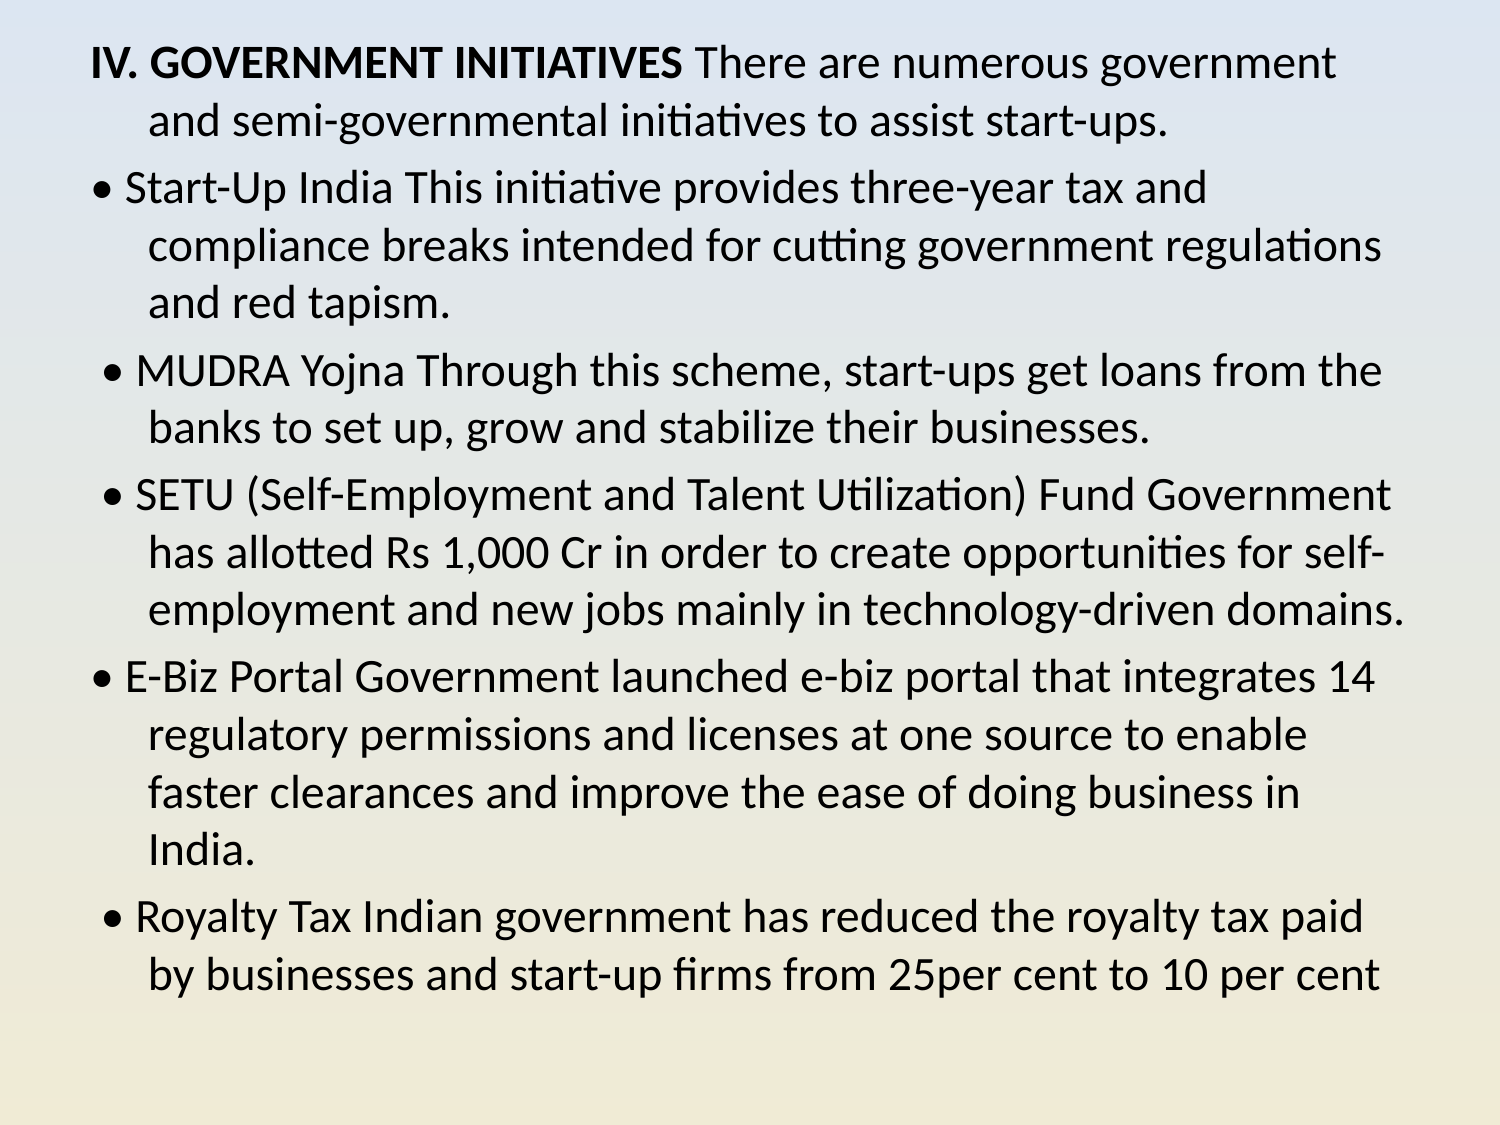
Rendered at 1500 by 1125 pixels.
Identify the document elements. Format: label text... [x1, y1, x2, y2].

list IV. GOVERNMENT INITIATIVES There are numerous government and semi-governmental initiatives to assist start-ups. • Start-Up India This initiative provides three-year tax and compliance breaks intended for cutting government regulations and red tapism. • MUDRA Yojna Through this scheme, start-ups get loans from the banks to set up, grow and stabilize their businesses. • SETU (Self-Employment and Talent Utilization) Fund Government has allotted Rs 1,000 Cr in order to create opportunities for self-employment and new jobs mainly in technology-driven domains. • E-Biz Portal Government launched e-biz portal that integrates 14 regulatory permissions and licenses at one source to enable faster clearances and improve the ease of doing business in India. • Royalty Tax Indian government has reduced the royalty tax paid by businesses and start-up firms from 25per cent to 10 per cent [75, 23, 1425, 1067]
